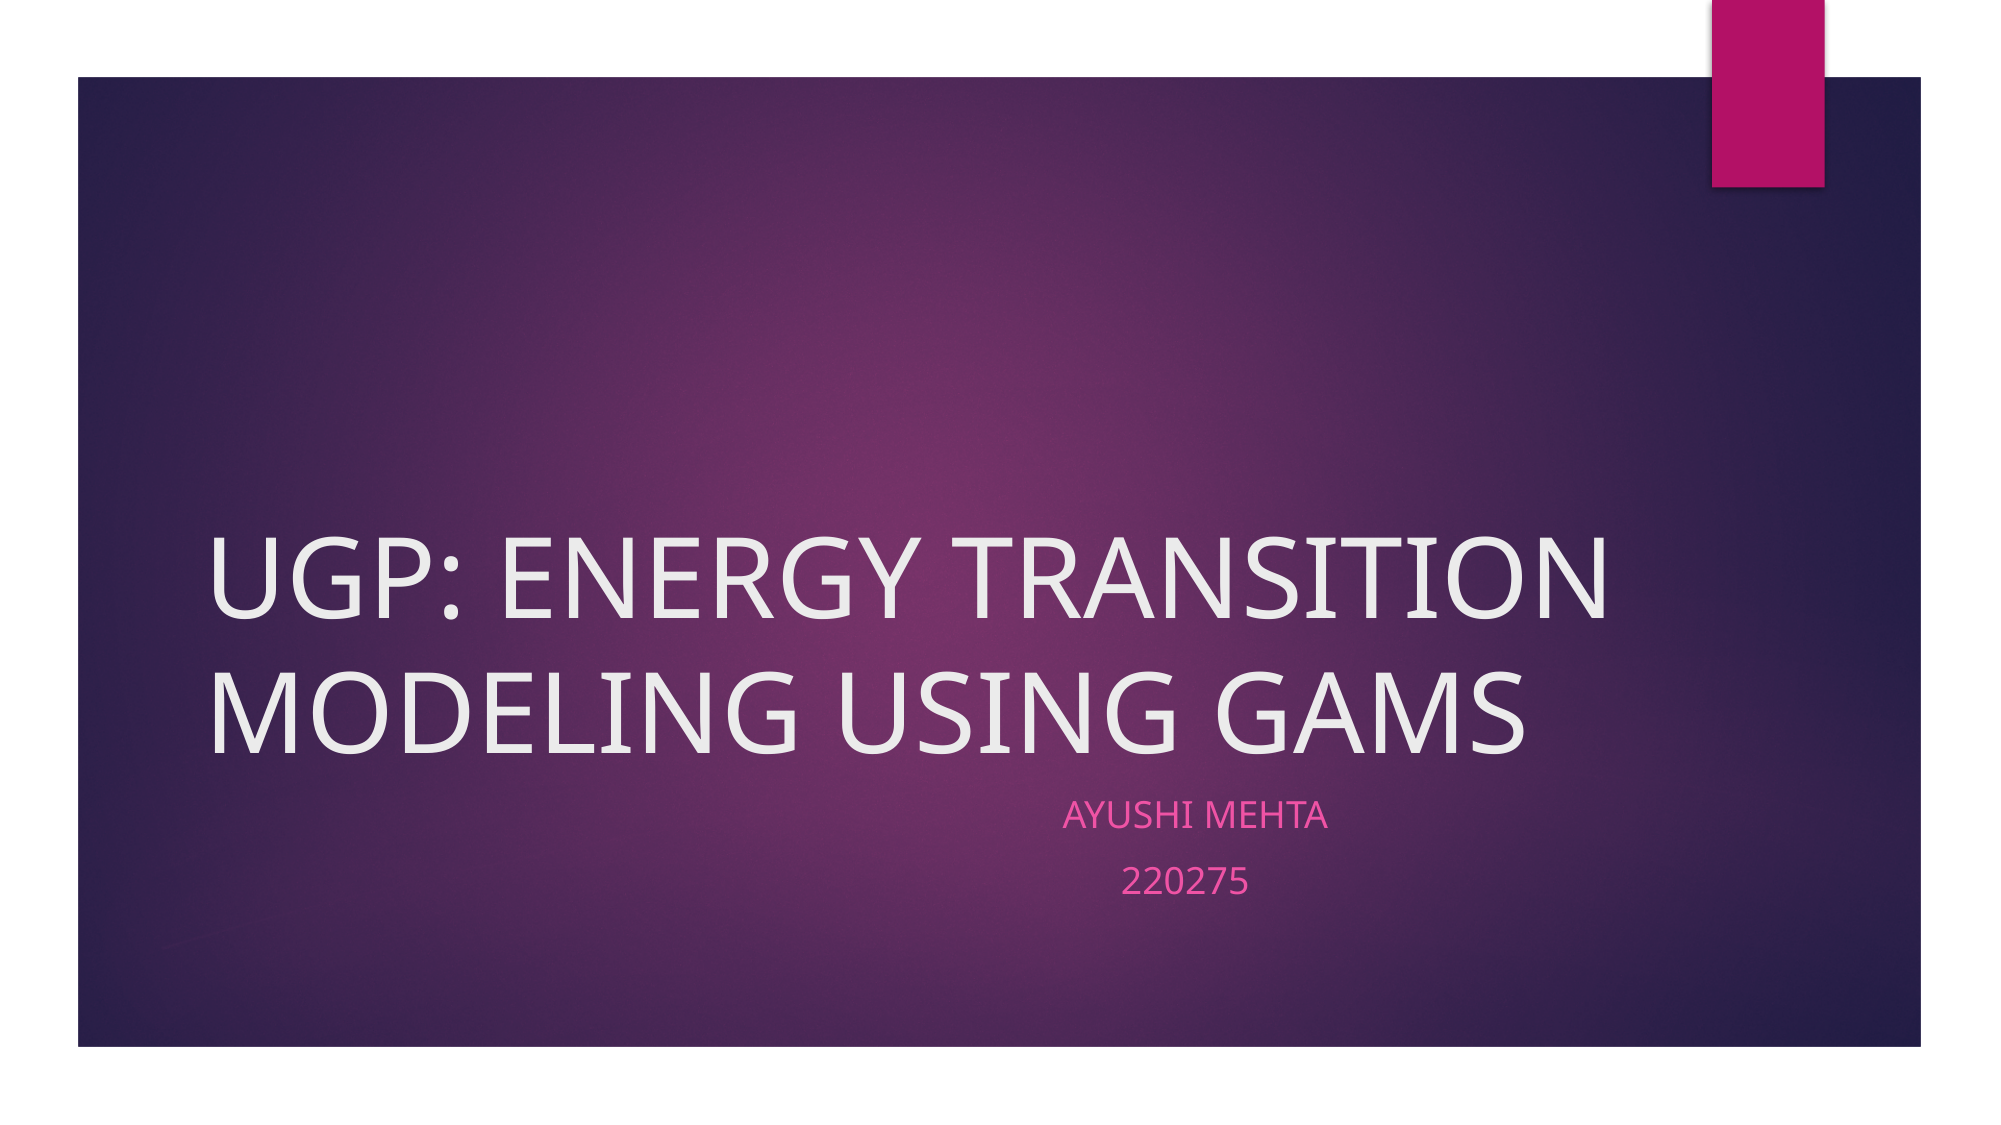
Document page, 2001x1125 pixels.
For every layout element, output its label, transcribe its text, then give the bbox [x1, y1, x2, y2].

subtitle AYUSHI MEHTA 220275 [189, 783, 1638, 925]
title UGP: ENERGY TRANSITION MODELING USING GAMS [189, 344, 1638, 783]
